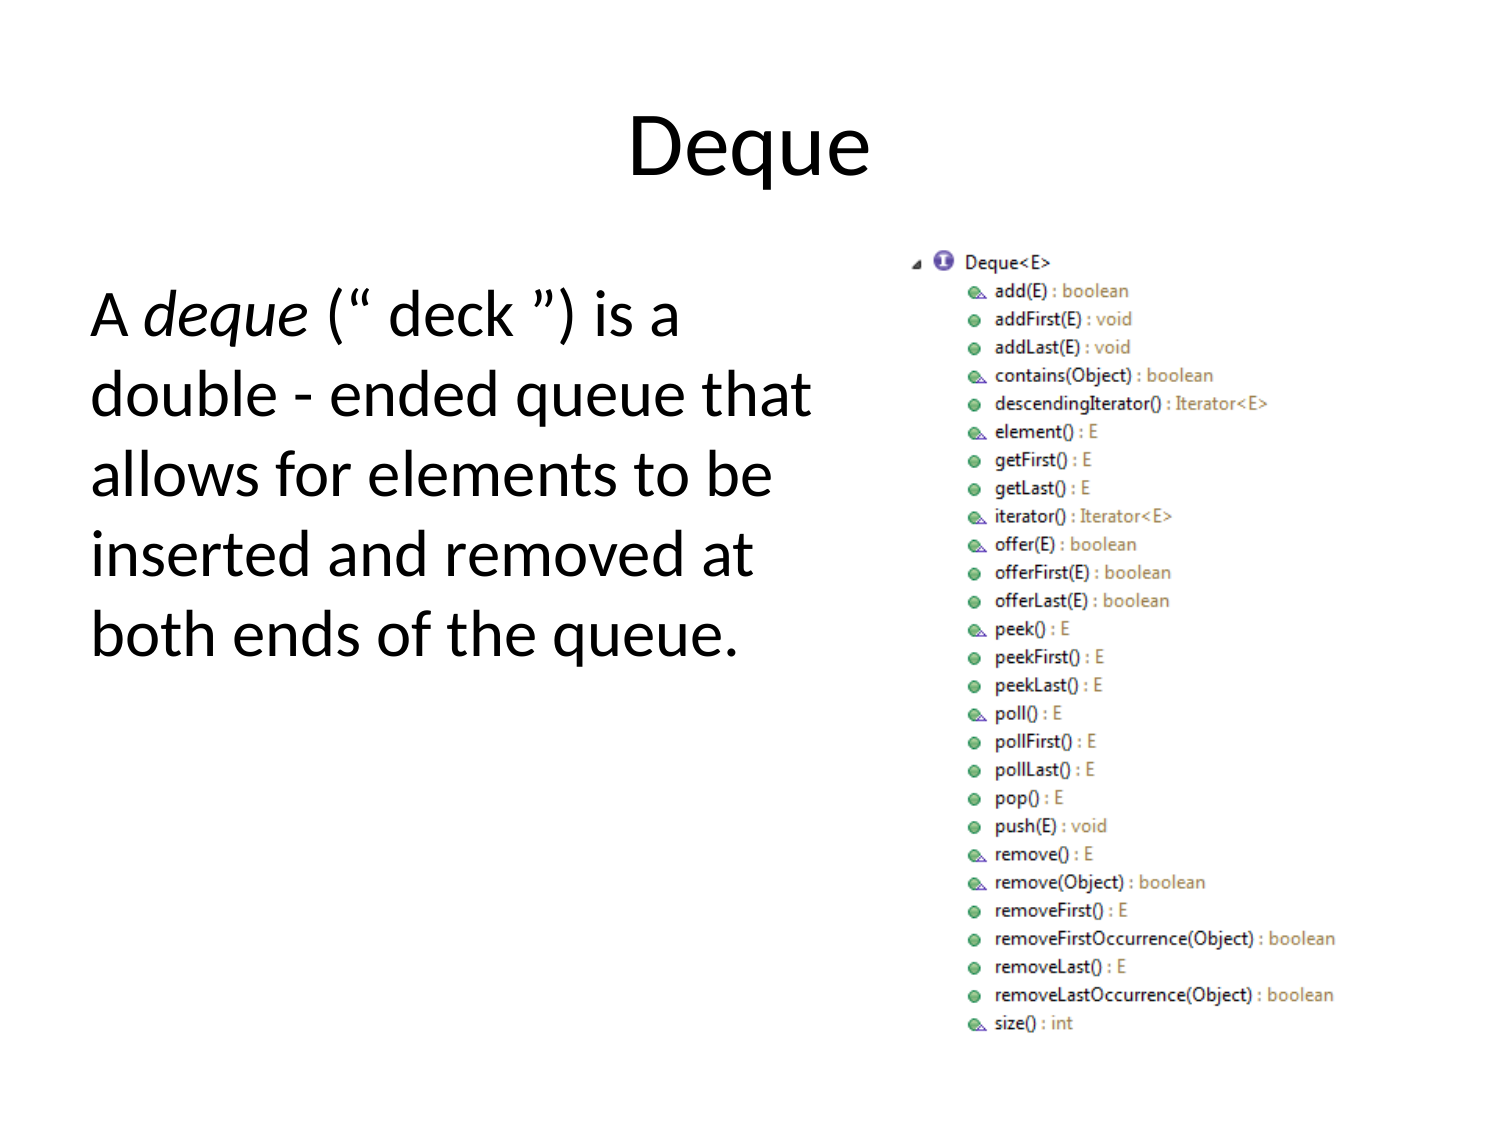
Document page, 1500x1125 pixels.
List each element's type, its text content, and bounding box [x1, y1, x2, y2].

picture [887, 249, 1473, 1040]
title Deque [75, 45, 1425, 233]
list A deque (“ deck ”) is a double - ended queue that allows for elements to be inserted and removed at both ends of the queue. [75, 262, 863, 1005]
